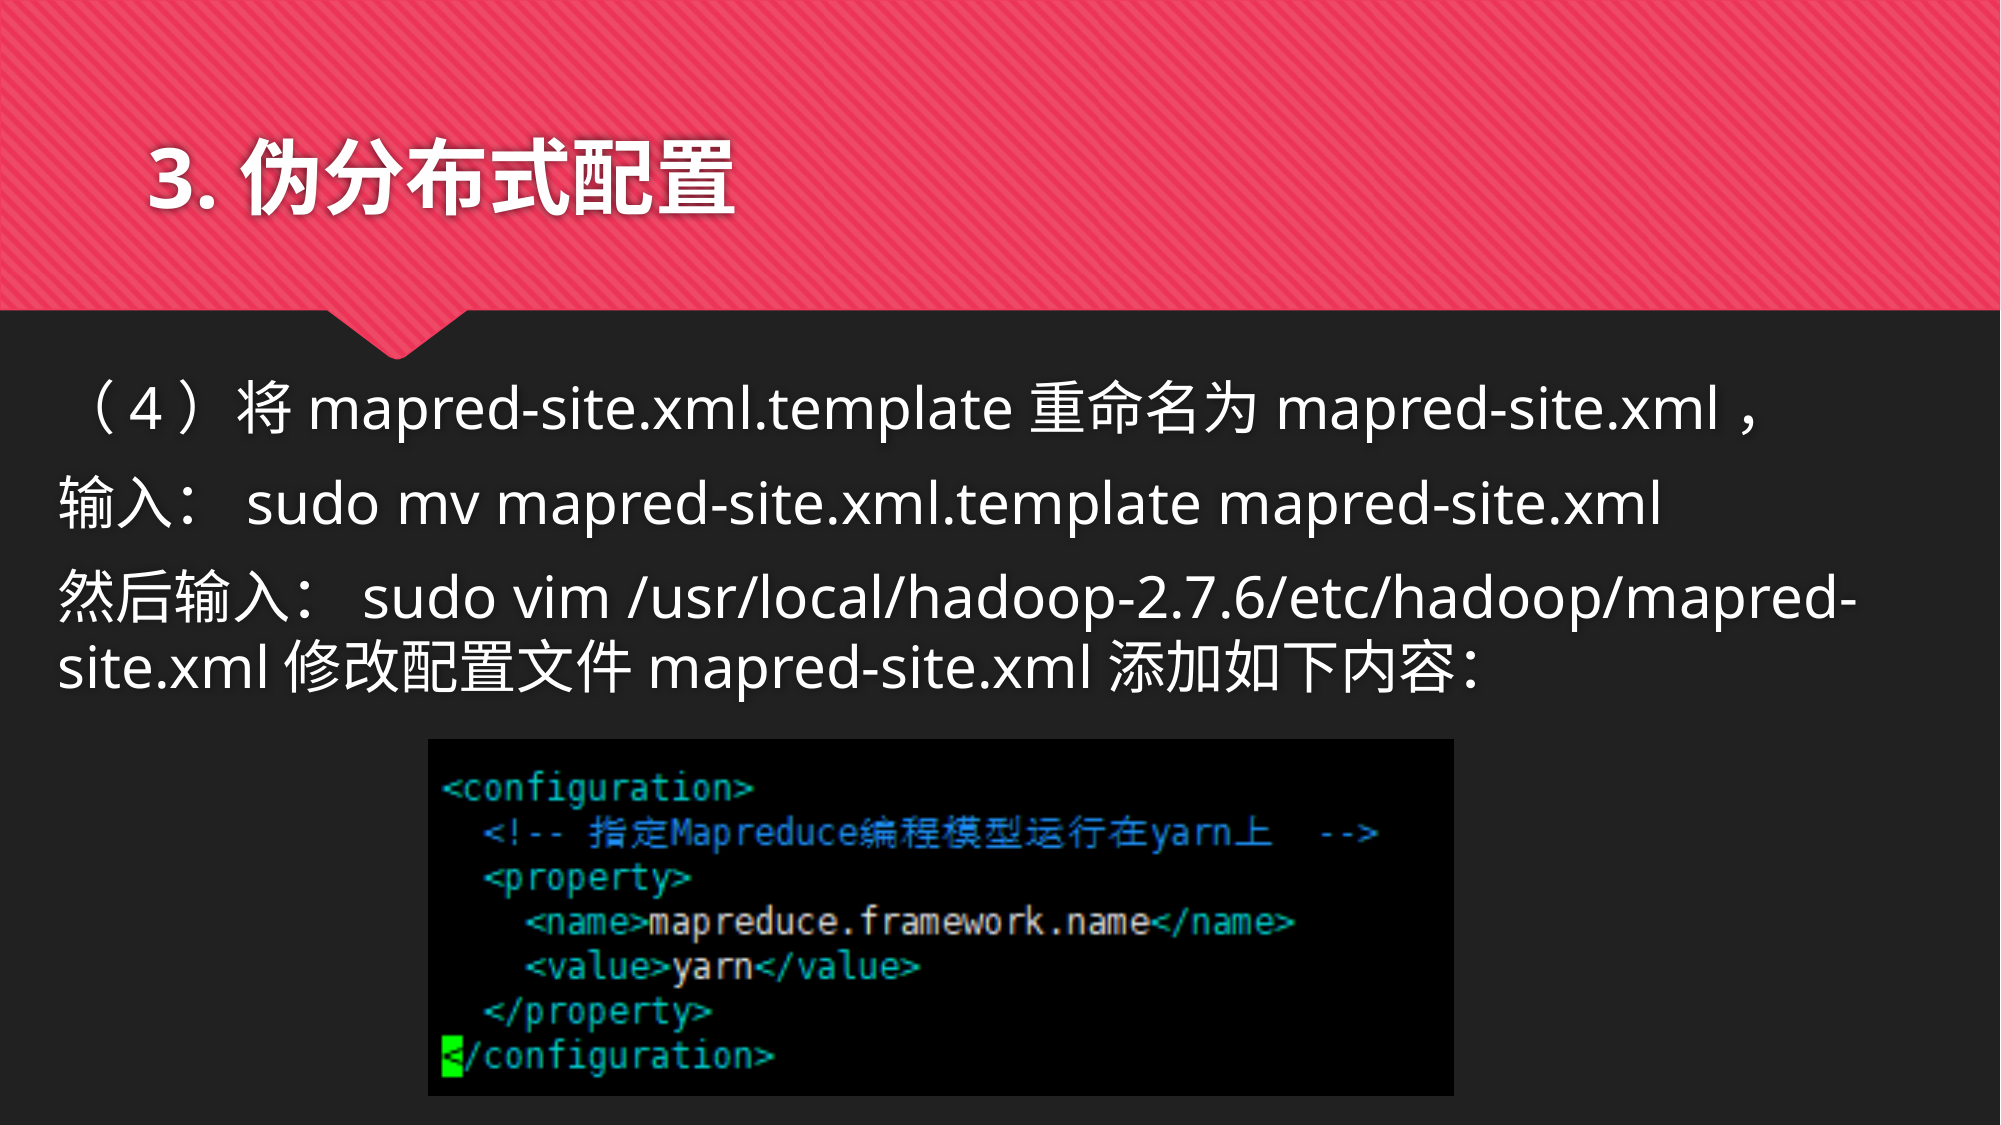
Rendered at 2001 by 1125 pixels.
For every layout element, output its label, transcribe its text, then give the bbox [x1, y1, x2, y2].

list （4）将mapred-site.xml.template重命名为mapred-site.xml， 输入：sudo mv mapred-site.xml.template mapred-site.xml 然后输入：sudo vim /usr/local/hadoop-2.7.6/etc/hadoop/mapred-site.xml修改配置文件mapred-site.xml添加如下内容： [42, 212, 1958, 859]
picture [428, 738, 1454, 1096]
title 3.伪分布式配置 [132, 73, 1868, 205]
